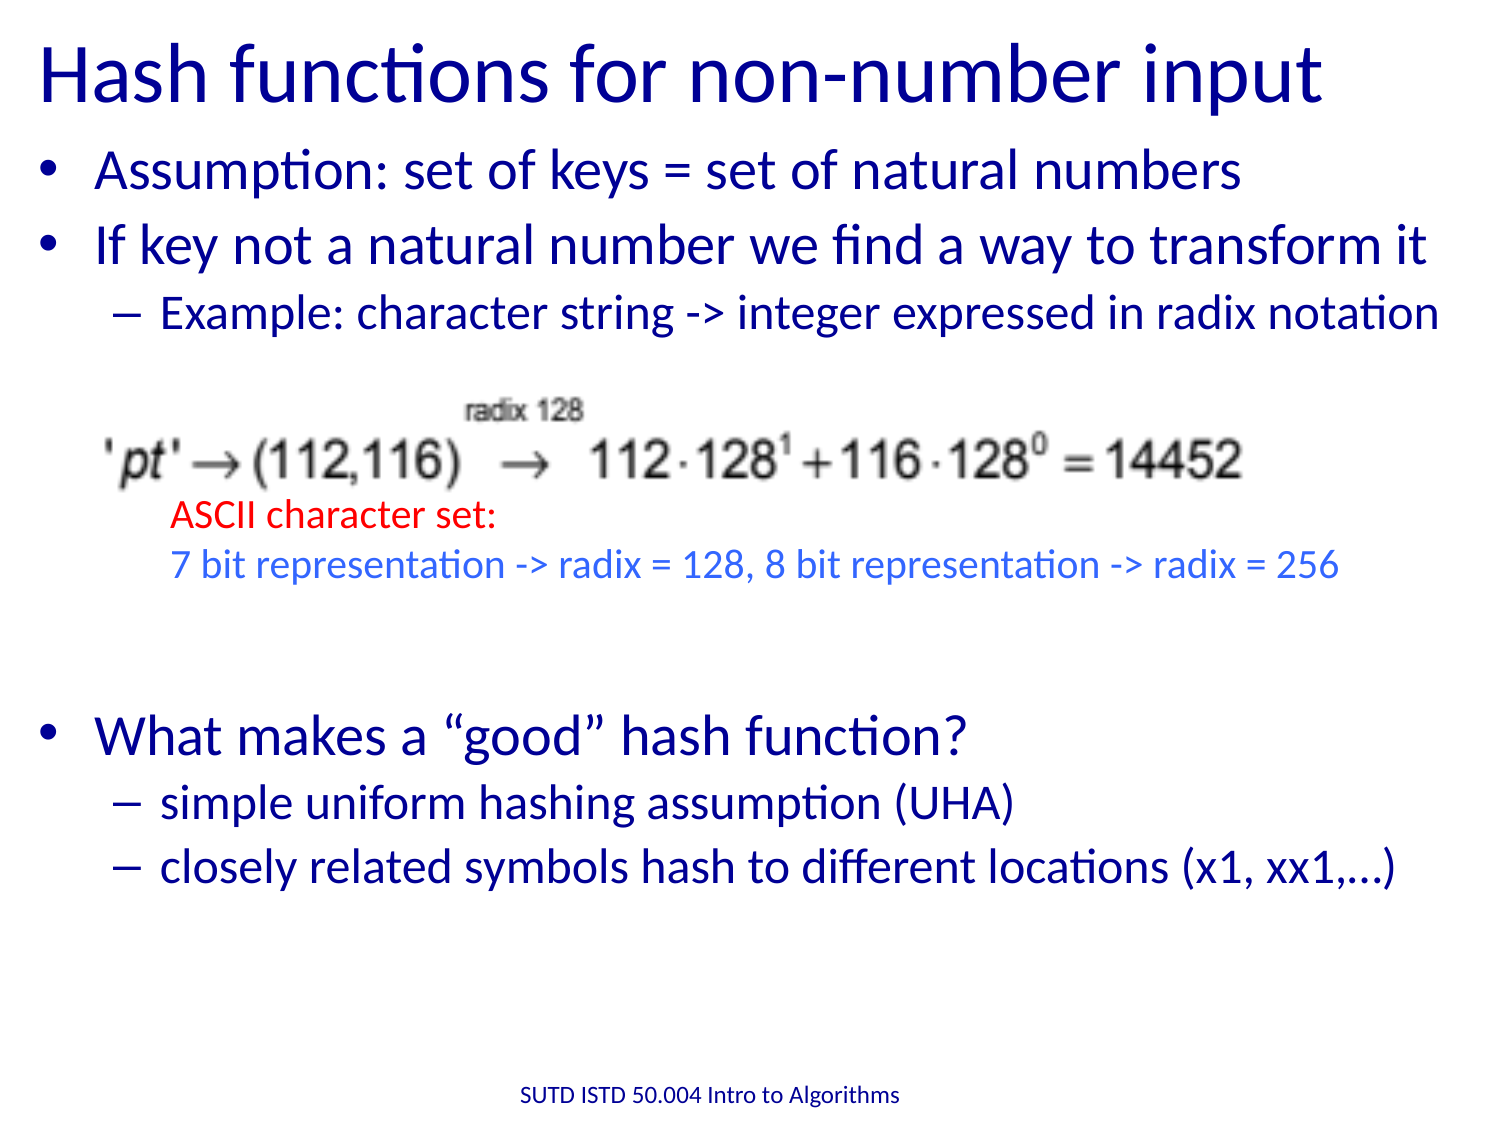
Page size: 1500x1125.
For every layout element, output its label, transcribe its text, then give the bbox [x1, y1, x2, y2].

list Assumption: set of keys = set of natural numbers If key not a natural number we find a way to transform it Example: character string -> integer expressed in radix notation What makes a “good” hash function? simple uniform hashing assumption (UHA) closely related symbols hash to different locations (x1, xx1,…) [23, 132, 1456, 998]
text_box ASCII character set: 7 bit representation -> radix = 128, 8 bit representation -> radix = 256 [155, 479, 1356, 595]
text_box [100, 385, 1247, 497]
footer SUTD ISTD 50.004 Intro to Algorithms [475, 1063, 951, 1123]
title Hash functions for non-number input [23, 4, 1374, 132]
